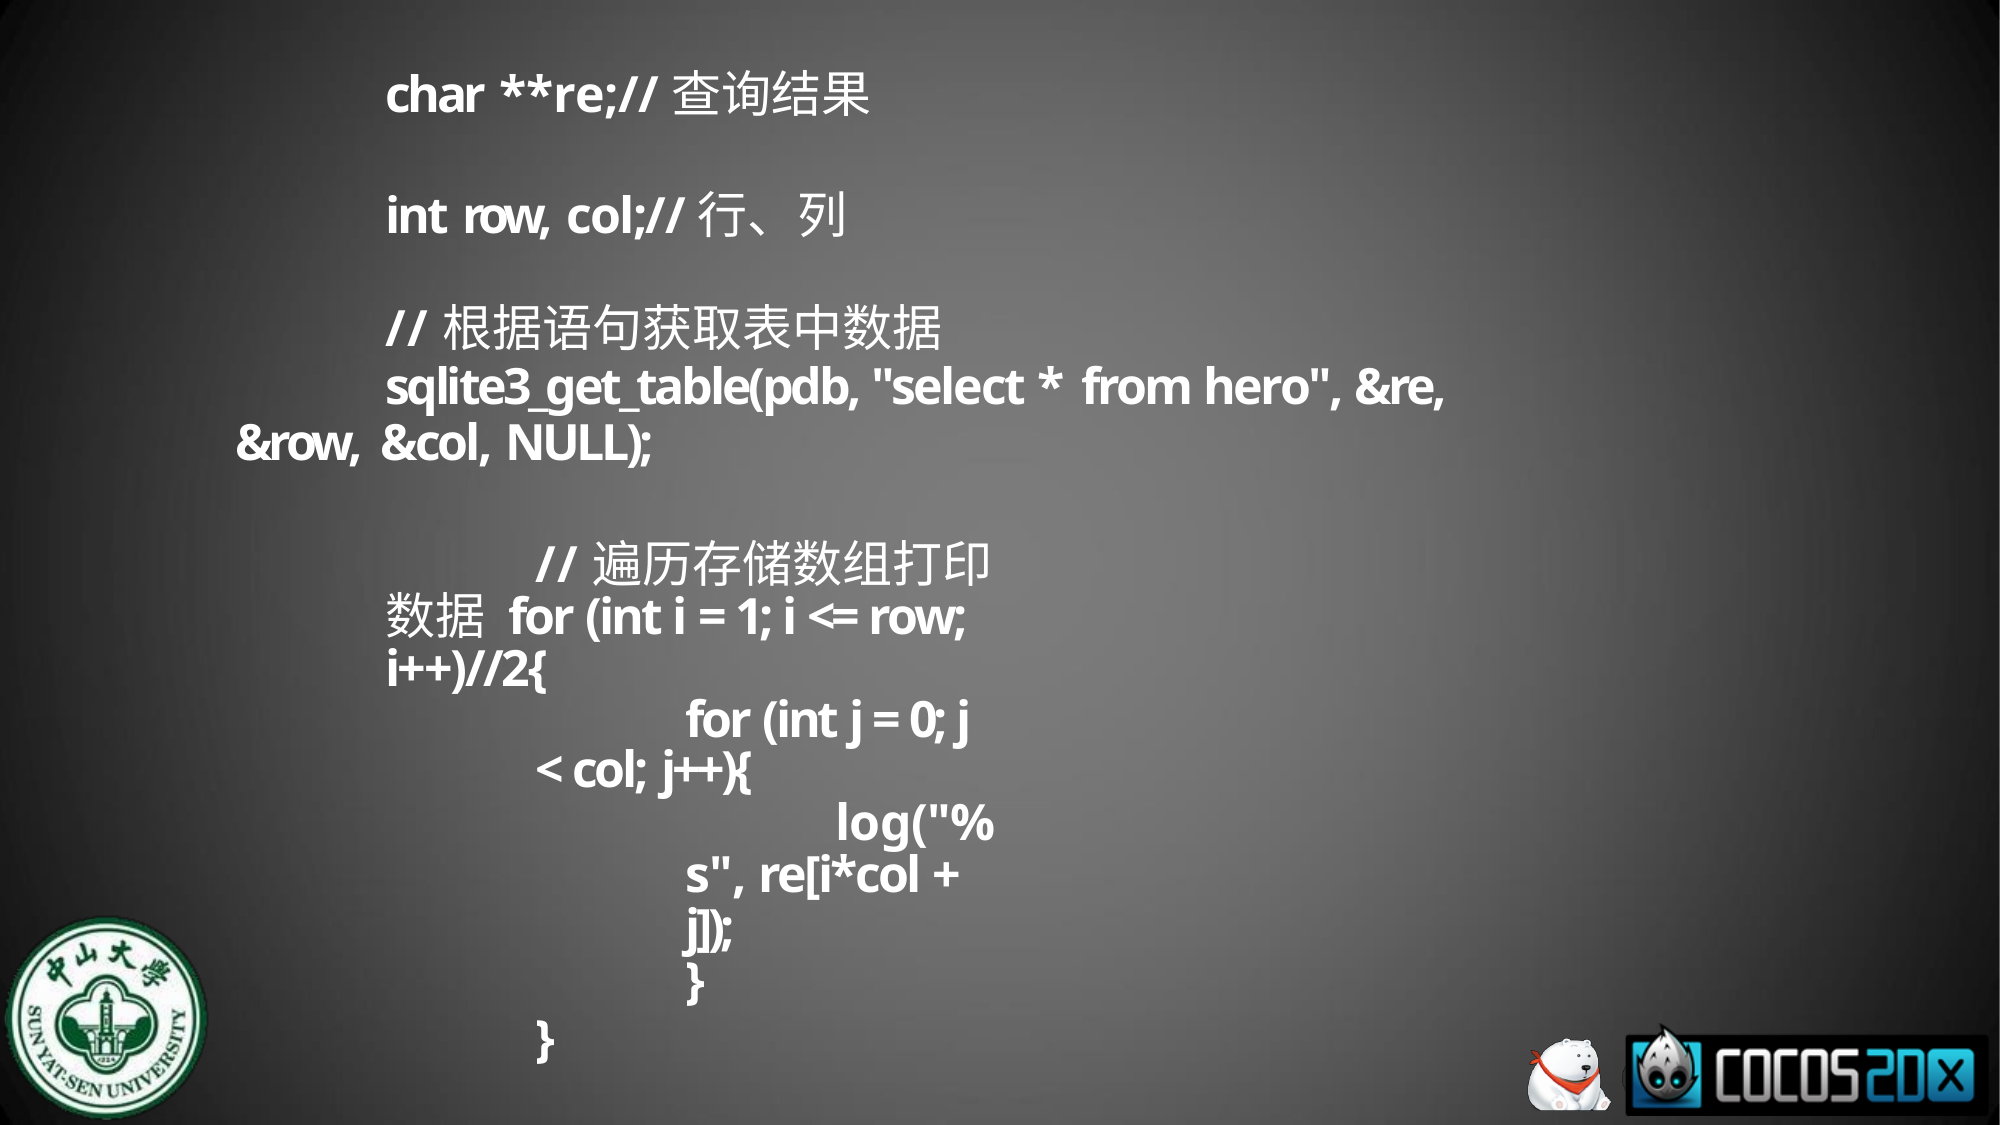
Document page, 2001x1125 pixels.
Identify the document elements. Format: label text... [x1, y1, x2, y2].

text_box char **re;//查询结果 int row, col;//行、列 //根据语句获取表中数据 sqlite3_get_table(pdb, "select * from hero", &re, &row, &col, NULL); //遍历存储数组打印数据 for (int i = 1; i <= row; i++)//2{ for (int j = 0; j < col; j++){ log("%s", re[i*col + j]); } } //查询后注意释放指针 sqlite3_free_table(re); [233, 60, 1529, 1125]
text_box [1529, 1034, 1625, 1115]
text_box [0, 905, 233, 1125]
picture [0, 0, 2000, 1125]
text_box [1625, 1023, 1989, 1116]
